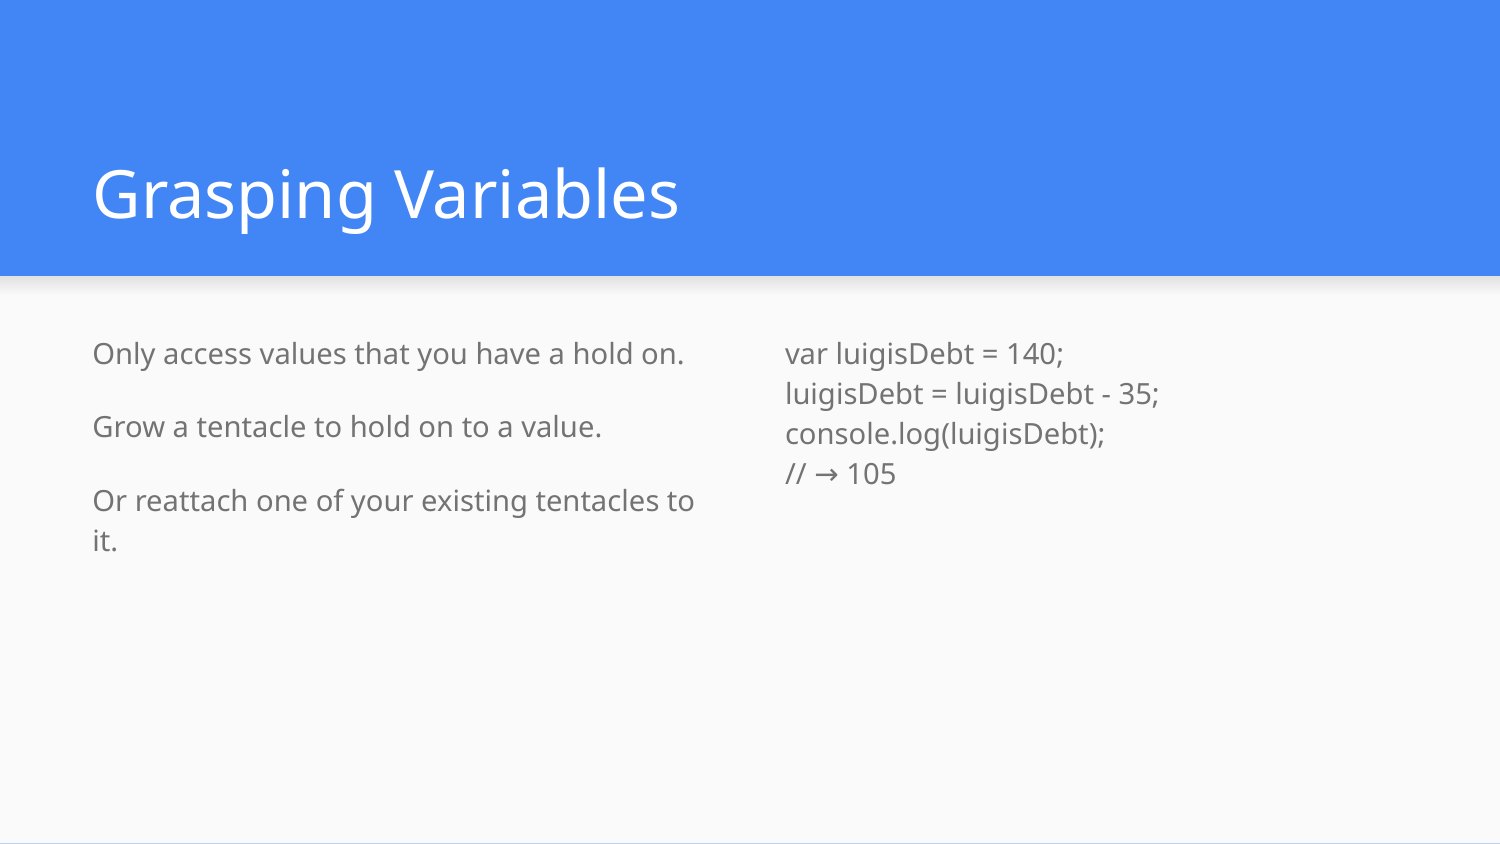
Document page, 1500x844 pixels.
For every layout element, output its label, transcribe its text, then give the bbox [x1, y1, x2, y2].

list Only access values that you have a hold on. Grow a tentacle to hold on to a value. Or reattach one of your existing tentacles to it. [77, 314, 734, 760]
list var luigisDebt = 140; luigisDebt = luigisDebt - 35; console.log(luigisDebt); // → 105 [770, 314, 1427, 760]
title Grasping Variables [77, 121, 1427, 248]
